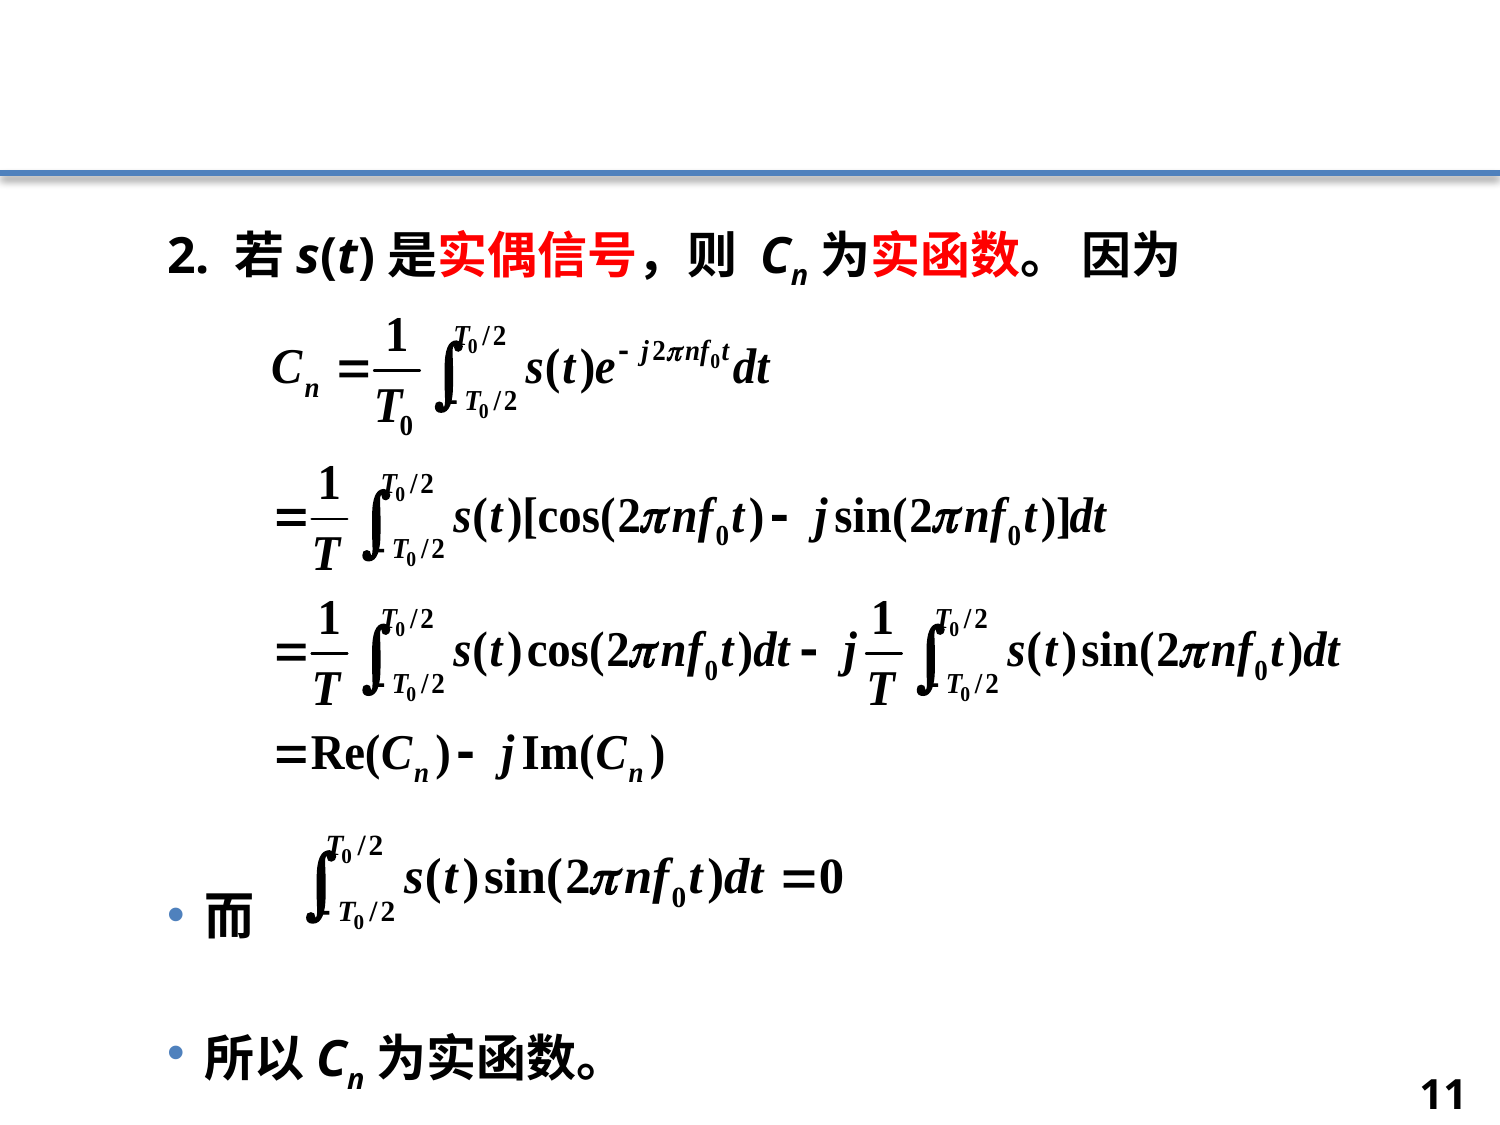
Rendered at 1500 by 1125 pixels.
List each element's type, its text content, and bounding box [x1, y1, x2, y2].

slide_number 11 [1379, 1075, 1483, 1118]
list 2. 若s(t)是实偶信号，则 Cn为实函数。 因为 而 所以Cn为实函数。 [152, 215, 1472, 493]
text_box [265, 302, 1350, 795]
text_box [290, 822, 853, 941]
list 2. 若s(t)是实偶信号，则 Cn为实函数。 因为 而 所以Cn为实函数。 [152, 494, 1472, 1065]
